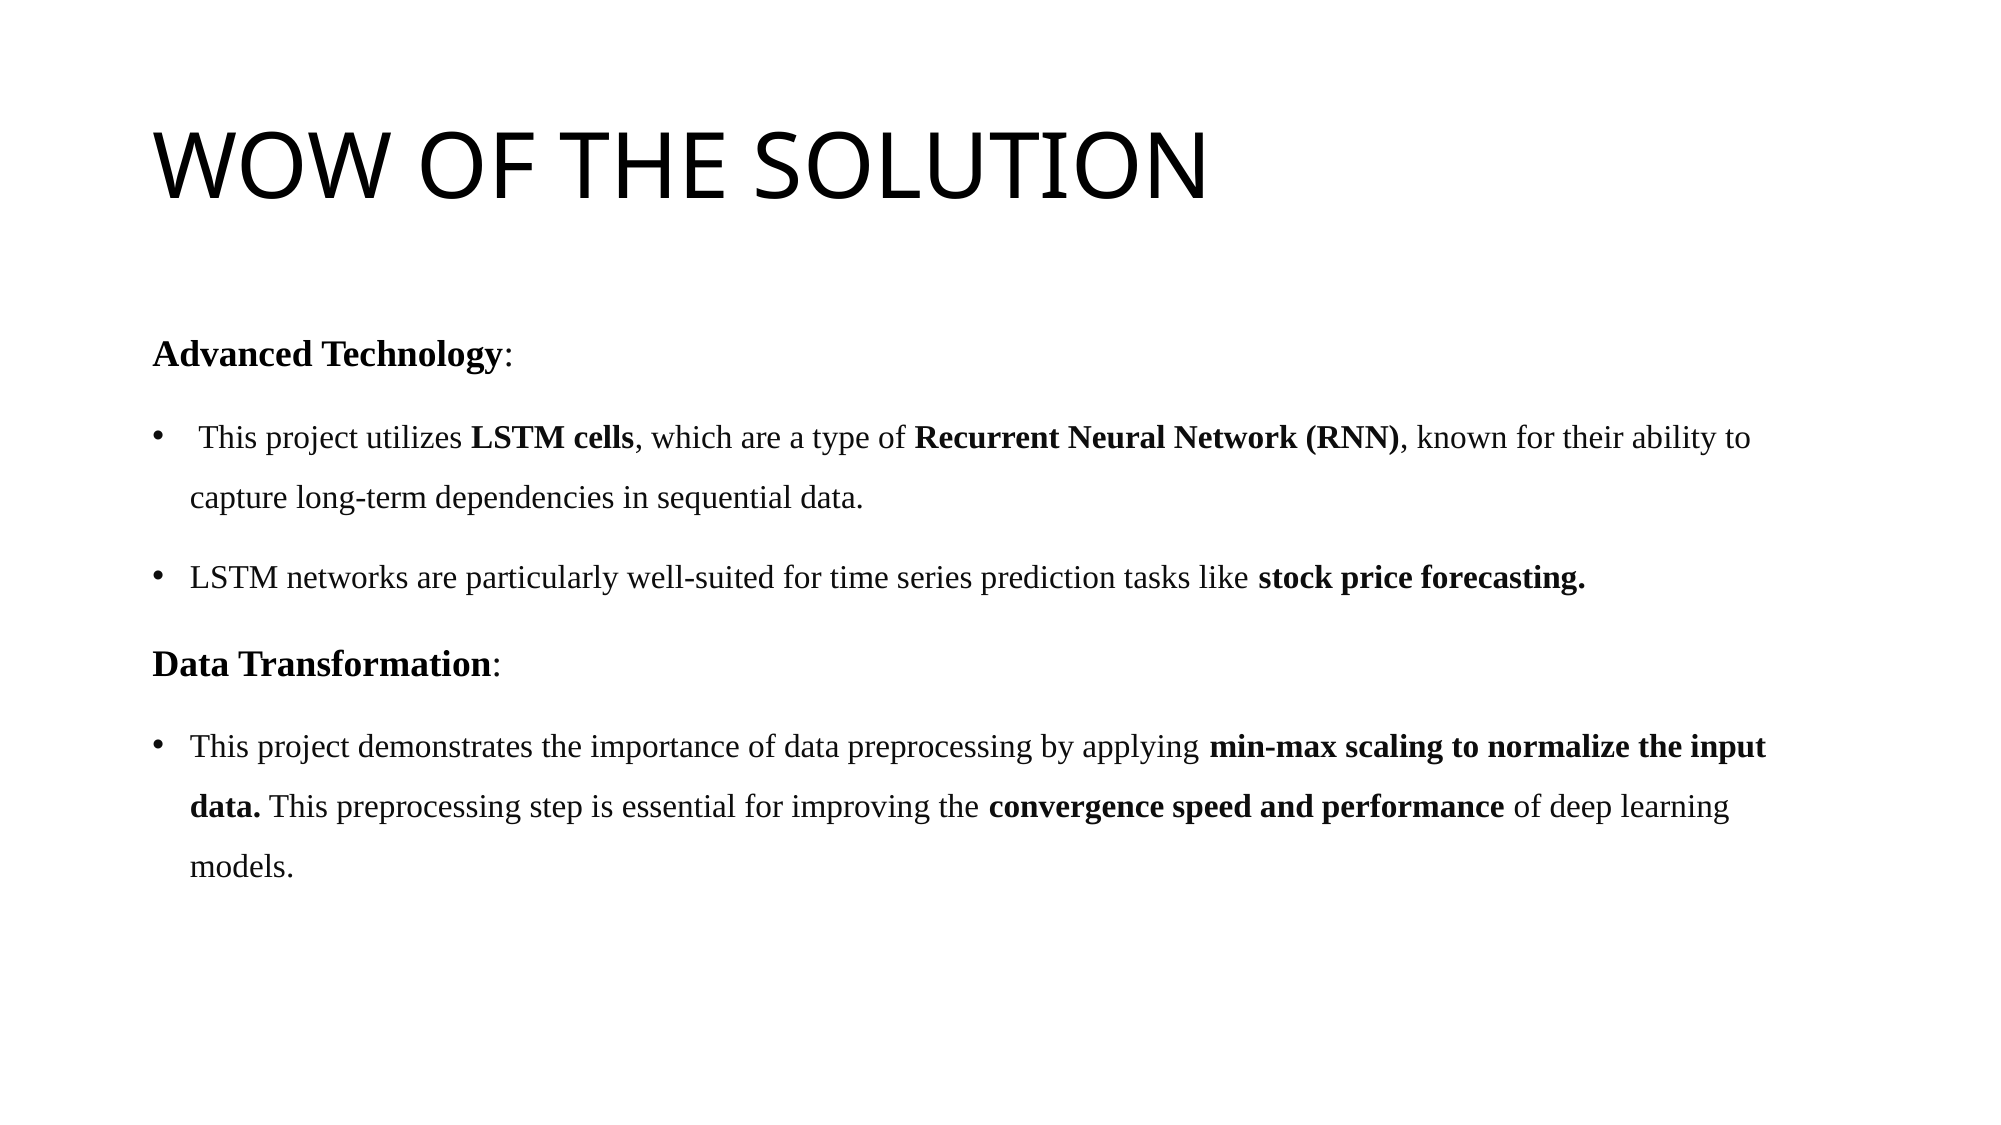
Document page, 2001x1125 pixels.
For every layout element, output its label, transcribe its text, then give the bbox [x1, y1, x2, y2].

title WOW OF THE SOLUTION [137, 59, 1863, 278]
list Advanced Technology: This project utilizes LSTM cells, which are a type of Recurrent Neural Network (RNN), known for their ability to capture long-term dependencies in sequential data. LSTM networks are particularly well-suited for time series prediction tasks like stock price forecasting. Data Transformation: This project demonstrates the importance of data preprocessing by applying min-max scaling to normalize the input data. This preprocessing step is essential for improving the convergence speed and performance of deep learning models. [137, 299, 1848, 1014]
